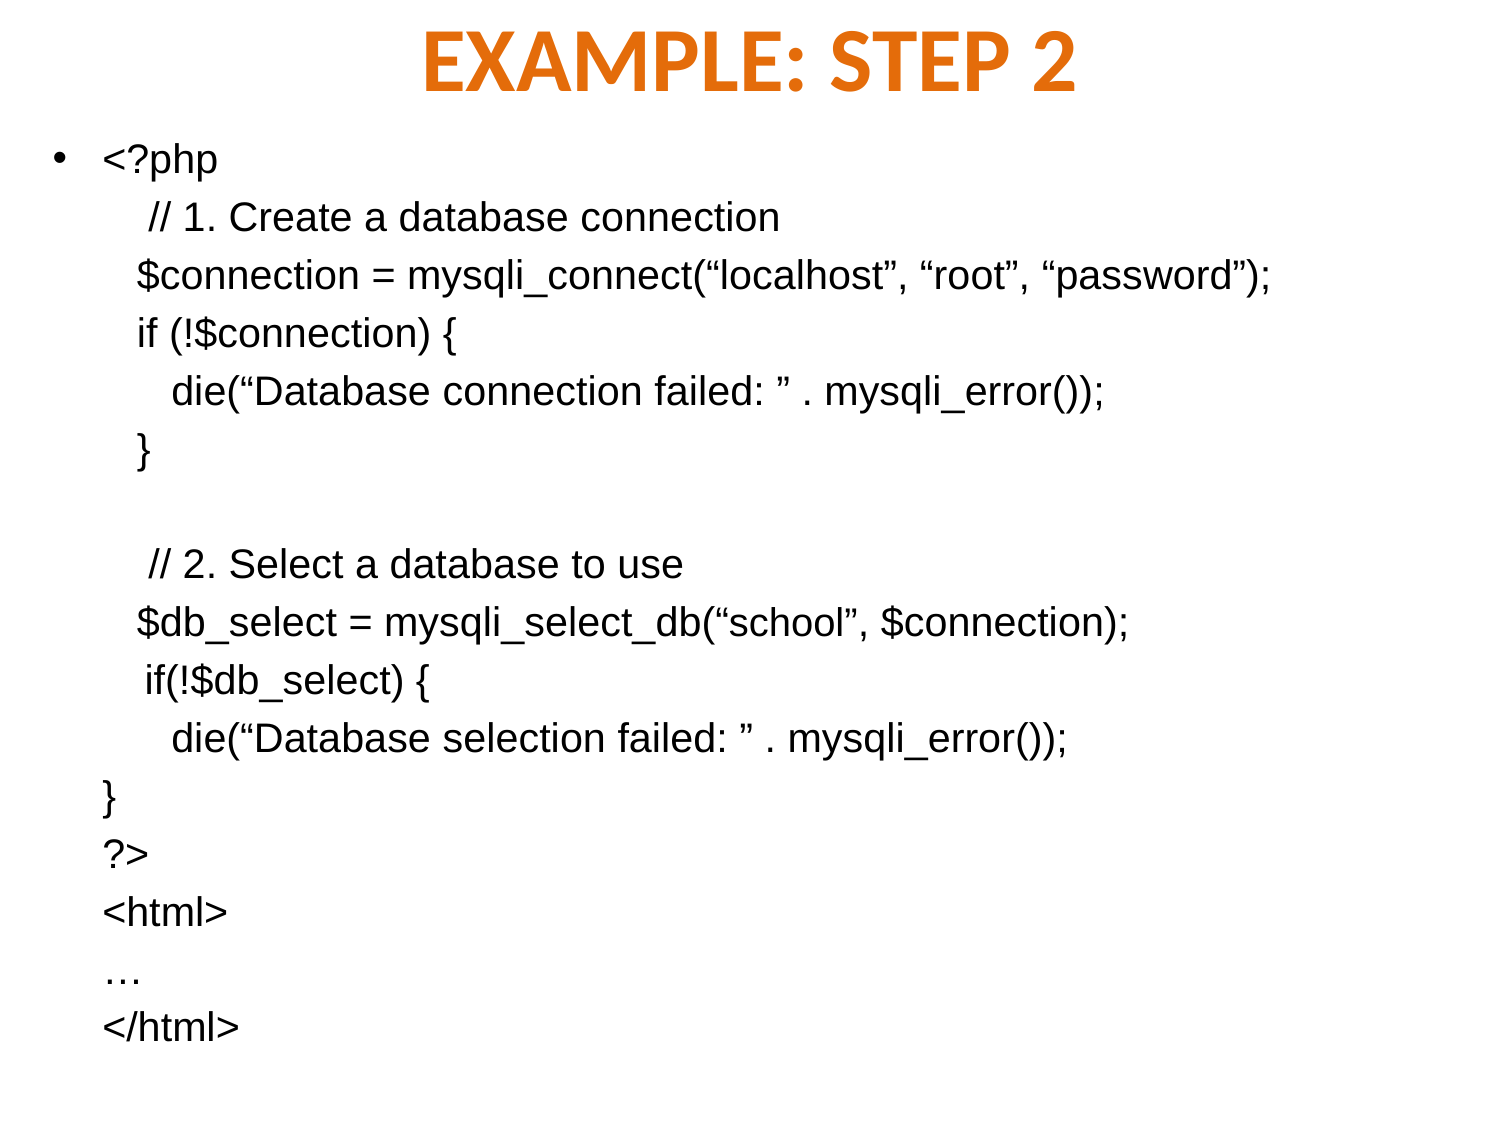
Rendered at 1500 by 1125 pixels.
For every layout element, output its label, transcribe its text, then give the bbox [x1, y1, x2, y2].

list <?php // 1. Create a database connection $connection = mysqli_connect(“localhost”, “root”, “password”); if (!$connection) { die(“Database connection failed: ” . mysqli_error()); } // 2. Select a database to use $db_select = mysqli_select_db(“school”, $connection); if(!$db_select) { die(“Database selection failed: ” . mysqli_error()); } ?> <html> … </html> [37, 125, 1475, 1063]
title EXAMPLE: STEP 2 [75, 0, 1425, 113]
